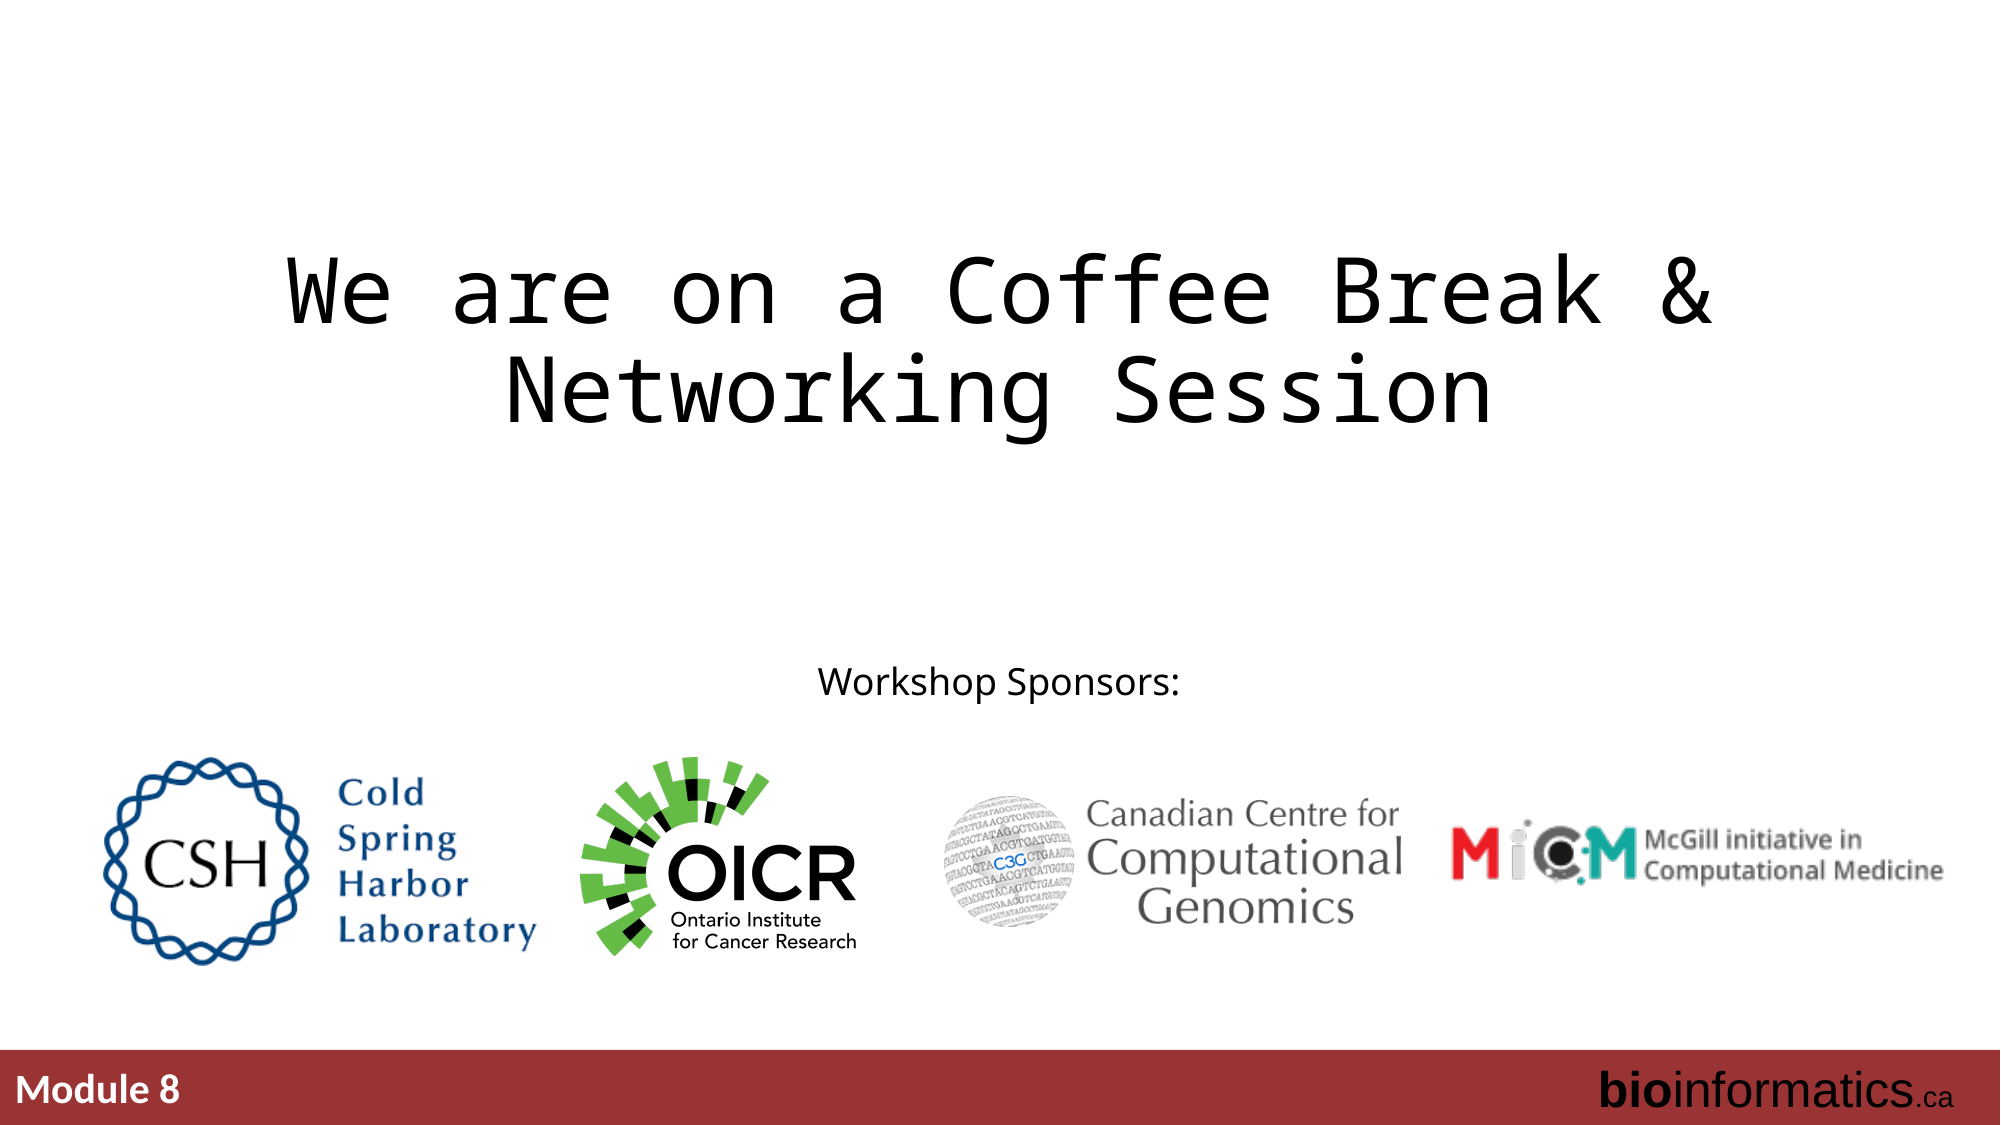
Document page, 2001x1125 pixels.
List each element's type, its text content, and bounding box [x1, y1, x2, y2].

picture [580, 757, 856, 956]
title We are on a Coffee Break & Networking Session [137, 59, 1863, 627]
text_box Workshop Sponsors: [129, 650, 1869, 711]
picture [944, 796, 1401, 927]
picture [103, 757, 537, 966]
picture [1442, 764, 1954, 950]
